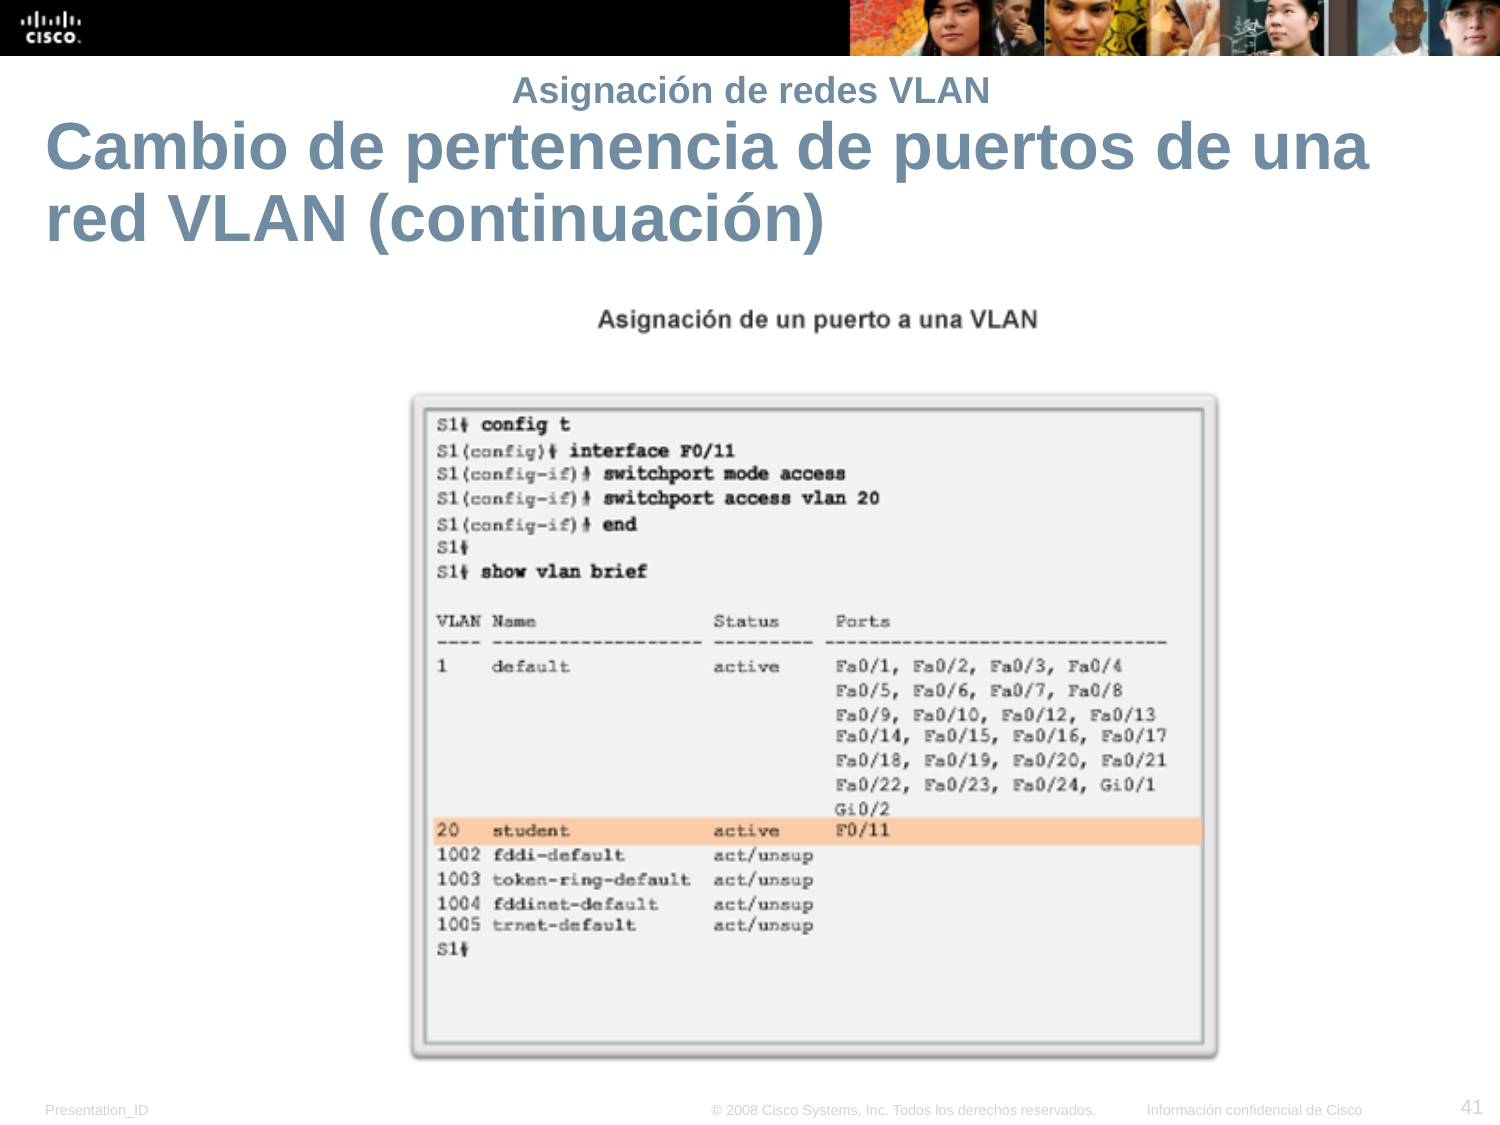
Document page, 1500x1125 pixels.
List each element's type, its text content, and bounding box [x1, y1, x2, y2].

picture [0, 0, 1500, 56]
title Asignación de redes VLAN Cambio de pertenencia de puertos de una red VLAN (continuación) [31, 64, 1471, 203]
picture [361, 295, 1235, 1074]
